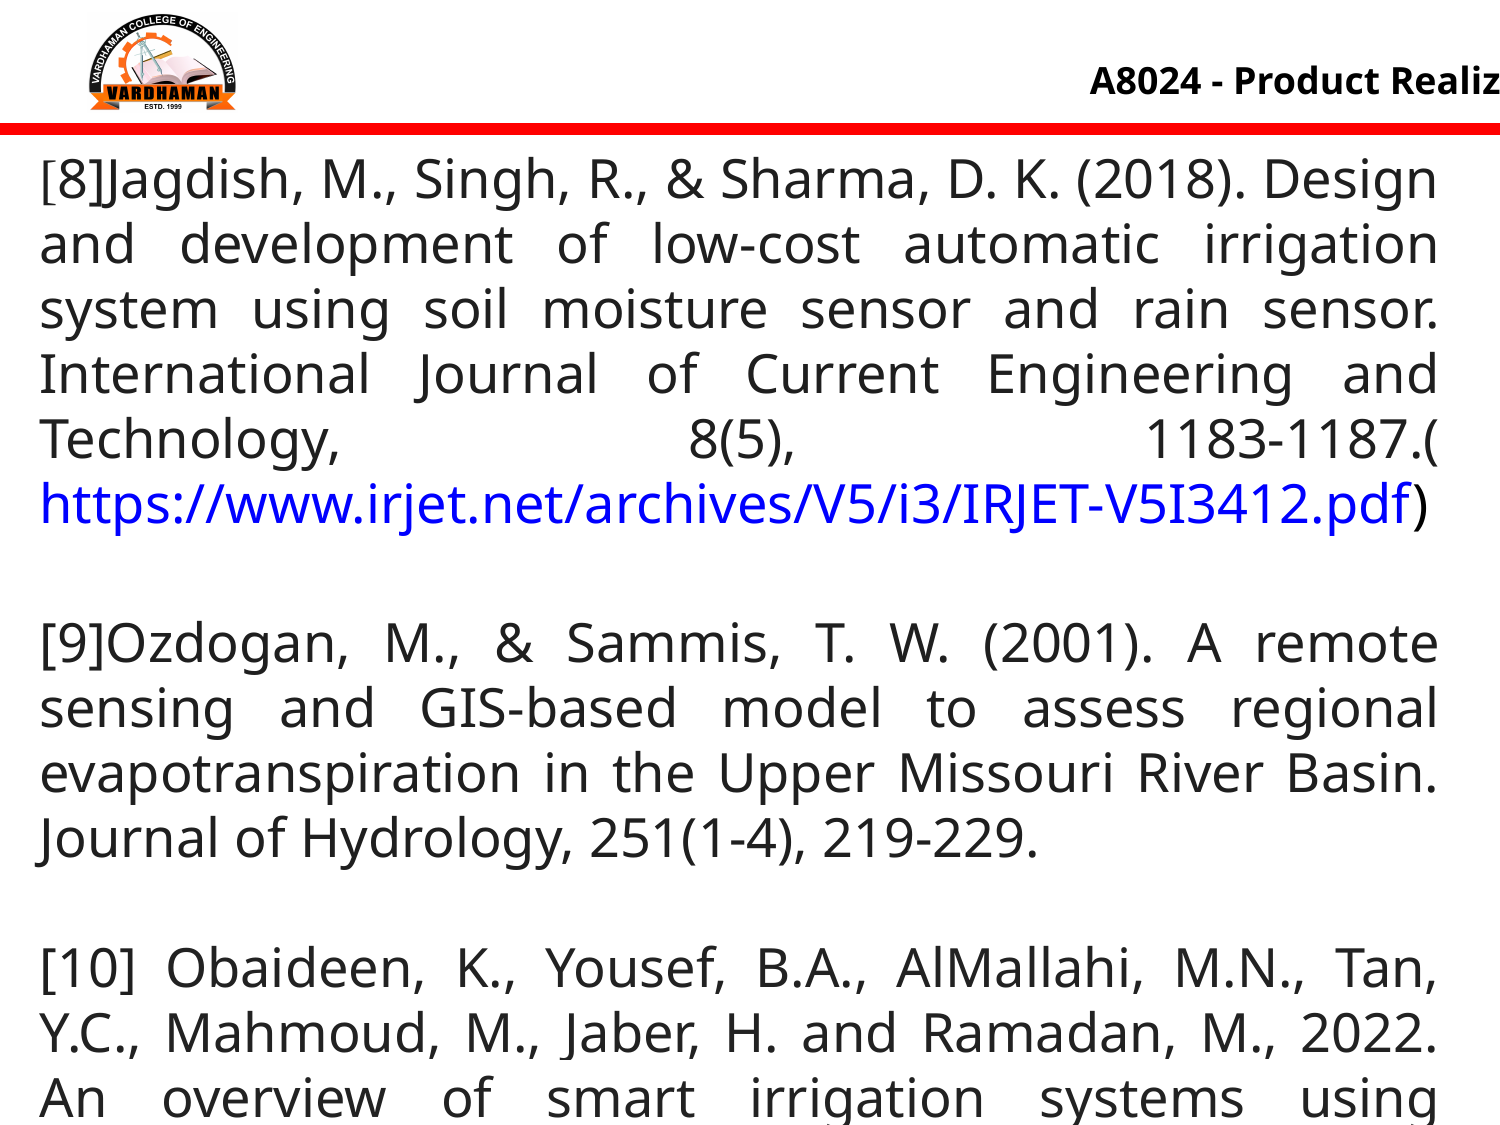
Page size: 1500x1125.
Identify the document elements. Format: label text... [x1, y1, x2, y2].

text_box [8]Jagdish, M., Singh, R., & Sharma, D. K. (2018). Design and development of low-cost automatic irrigation system using soil moisture sensor and rain sensor. International Journal of Current Engineering and Technology, 8(5), 1183-1187.(https://www.irjet.net/archives/V5/i3/IRJET-V5I3412.pdf) [9]Ozdogan, M., & Sammis, T. W. (2001). A remote sensing and GIS-based model to assess regional evapotranspiration in the Upper Missouri River Basin. Journal of Hydrology, 251(1-4), 219-229. [10] Obaideen, K., Yousef, B.A., AlMallahi, M.N., Tan, Y.C., Mahmoud, M., Jaber, H. and Ramadan, M., 2022. An overview of smart irrigation systems using IoT. Energy Nexus, 7, p.100124. [24, 137, 1457, 1125]
text_box A8024 - Product Realization [1074, 49, 1500, 110]
picture [87, 12, 238, 113]
